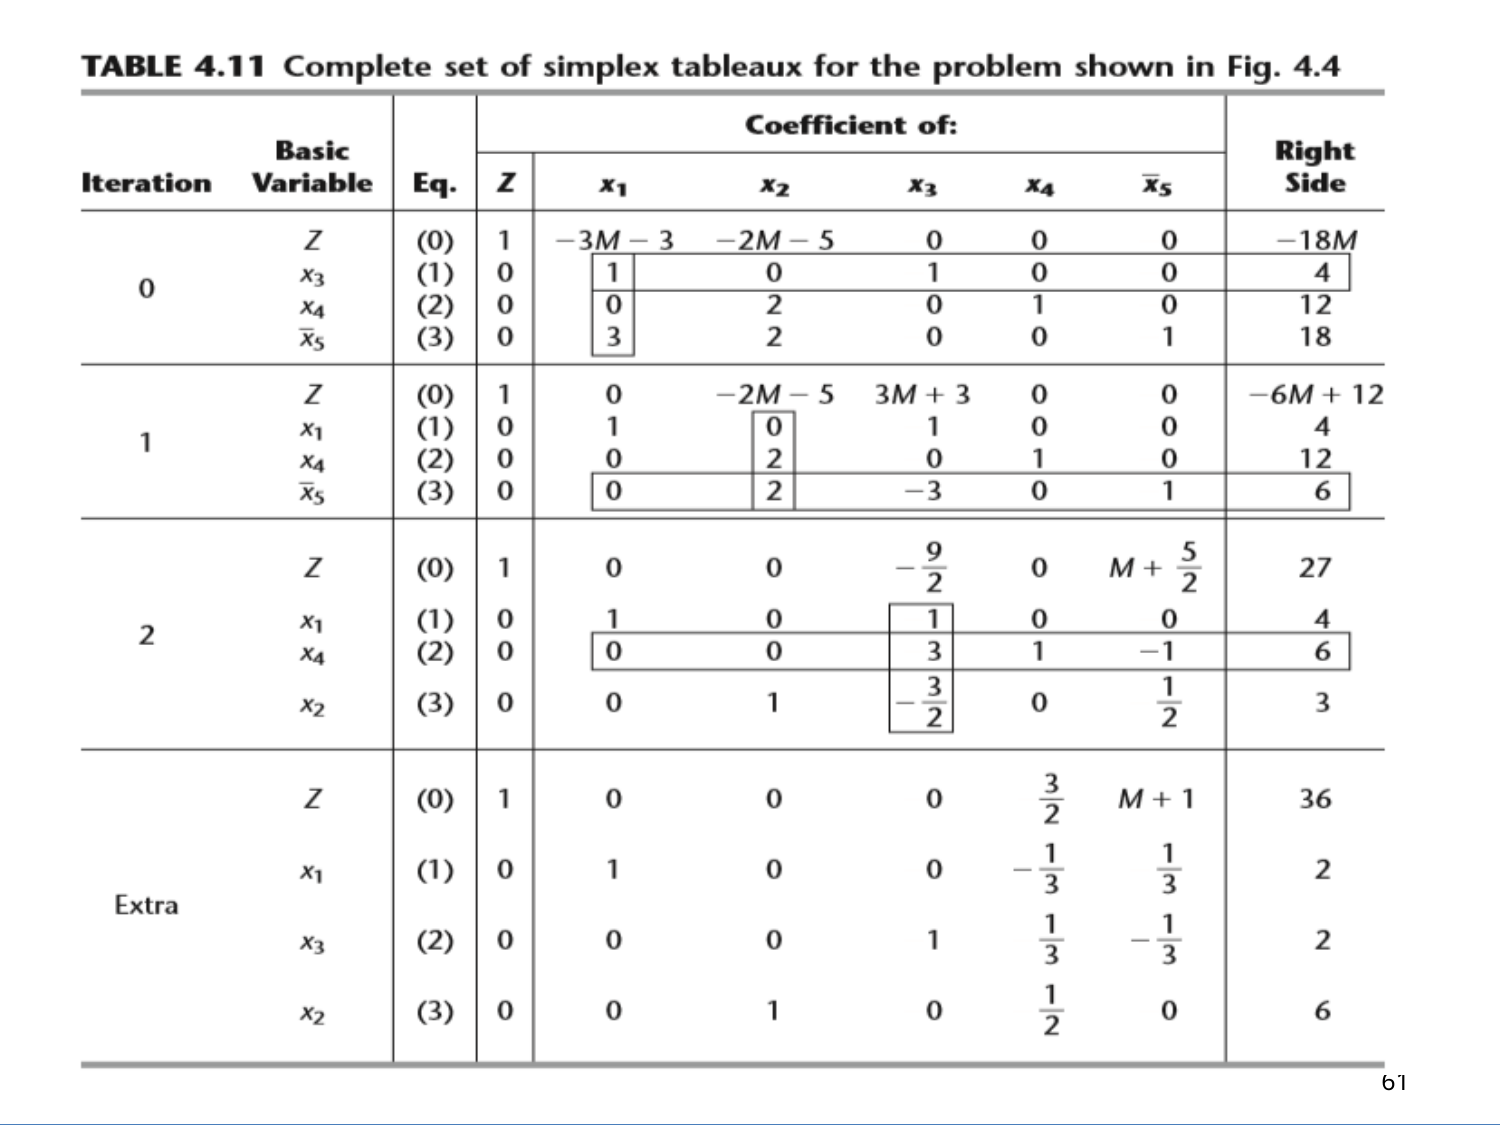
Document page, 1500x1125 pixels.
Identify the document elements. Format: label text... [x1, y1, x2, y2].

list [0, 24, 1463, 1076]
slide_number 61 [1074, 1083, 1425, 1113]
